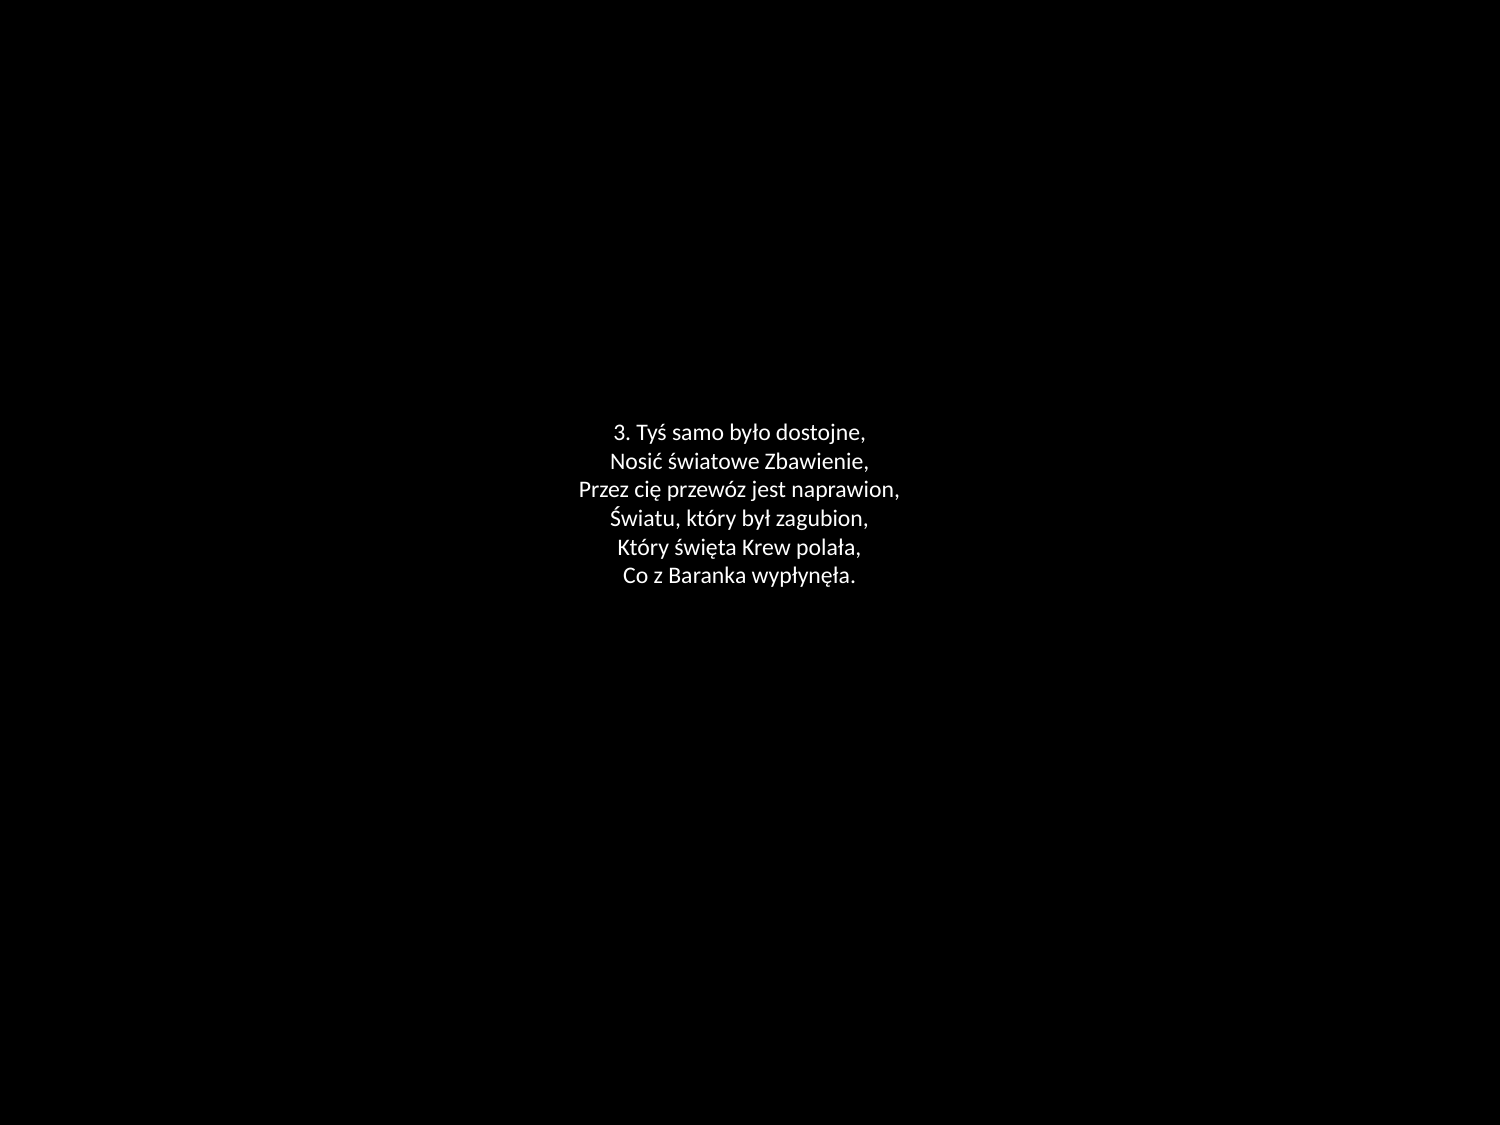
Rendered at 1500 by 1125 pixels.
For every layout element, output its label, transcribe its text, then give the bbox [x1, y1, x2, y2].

title 3. Tyś samo było dostojne, Nosić światowe Zbawienie, Przez cię przewóz jest naprawion, Światu, który był zagubion, Który święta Krew polała, Co z Baranka wypłynęła. [64, 408, 1415, 597]
